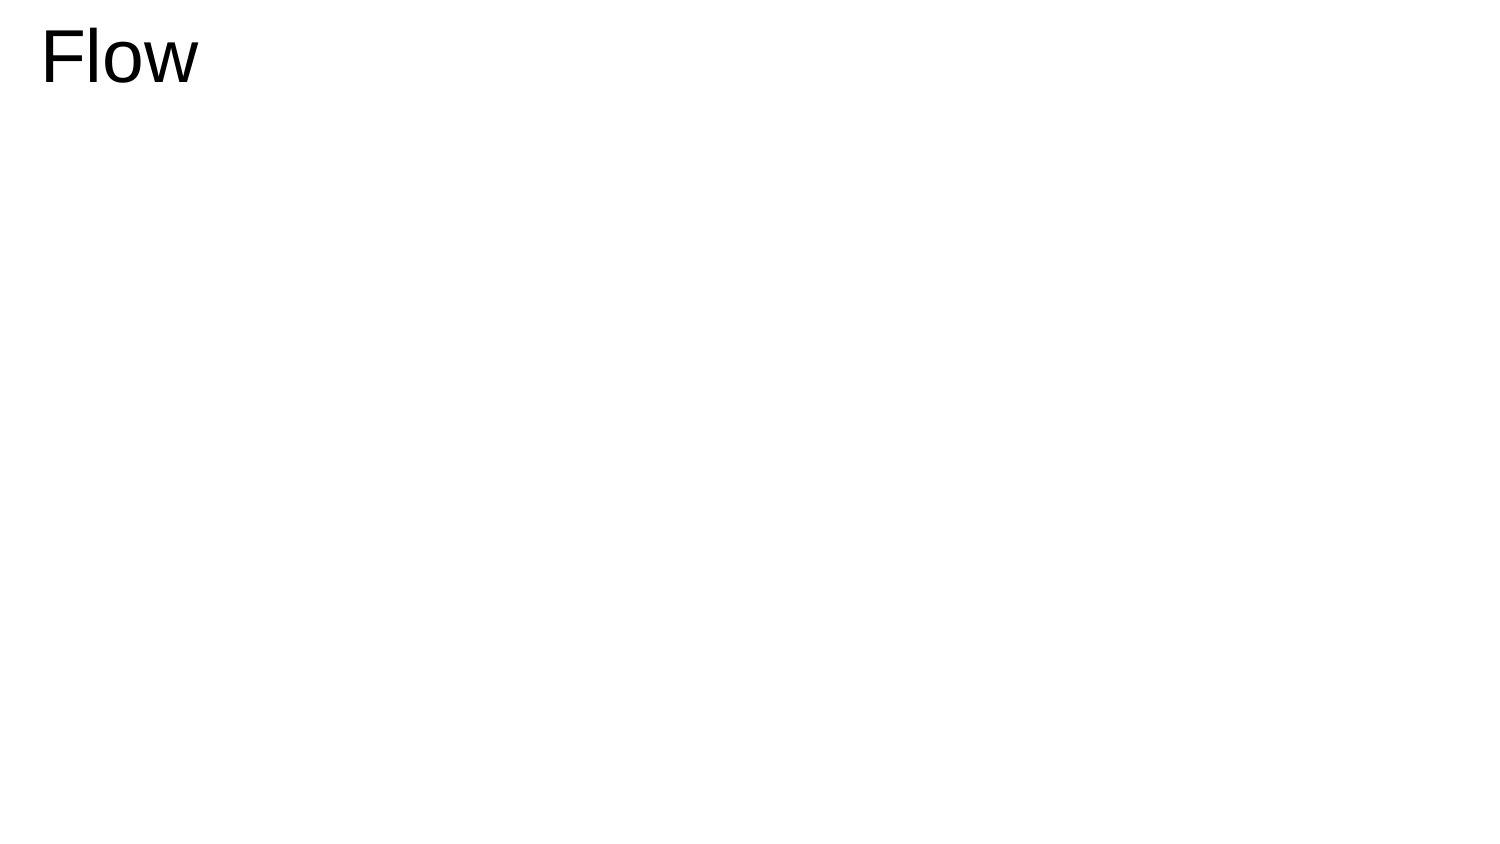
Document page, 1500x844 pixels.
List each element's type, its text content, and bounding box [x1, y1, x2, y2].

title Flow [25, 64, 1423, 113]
